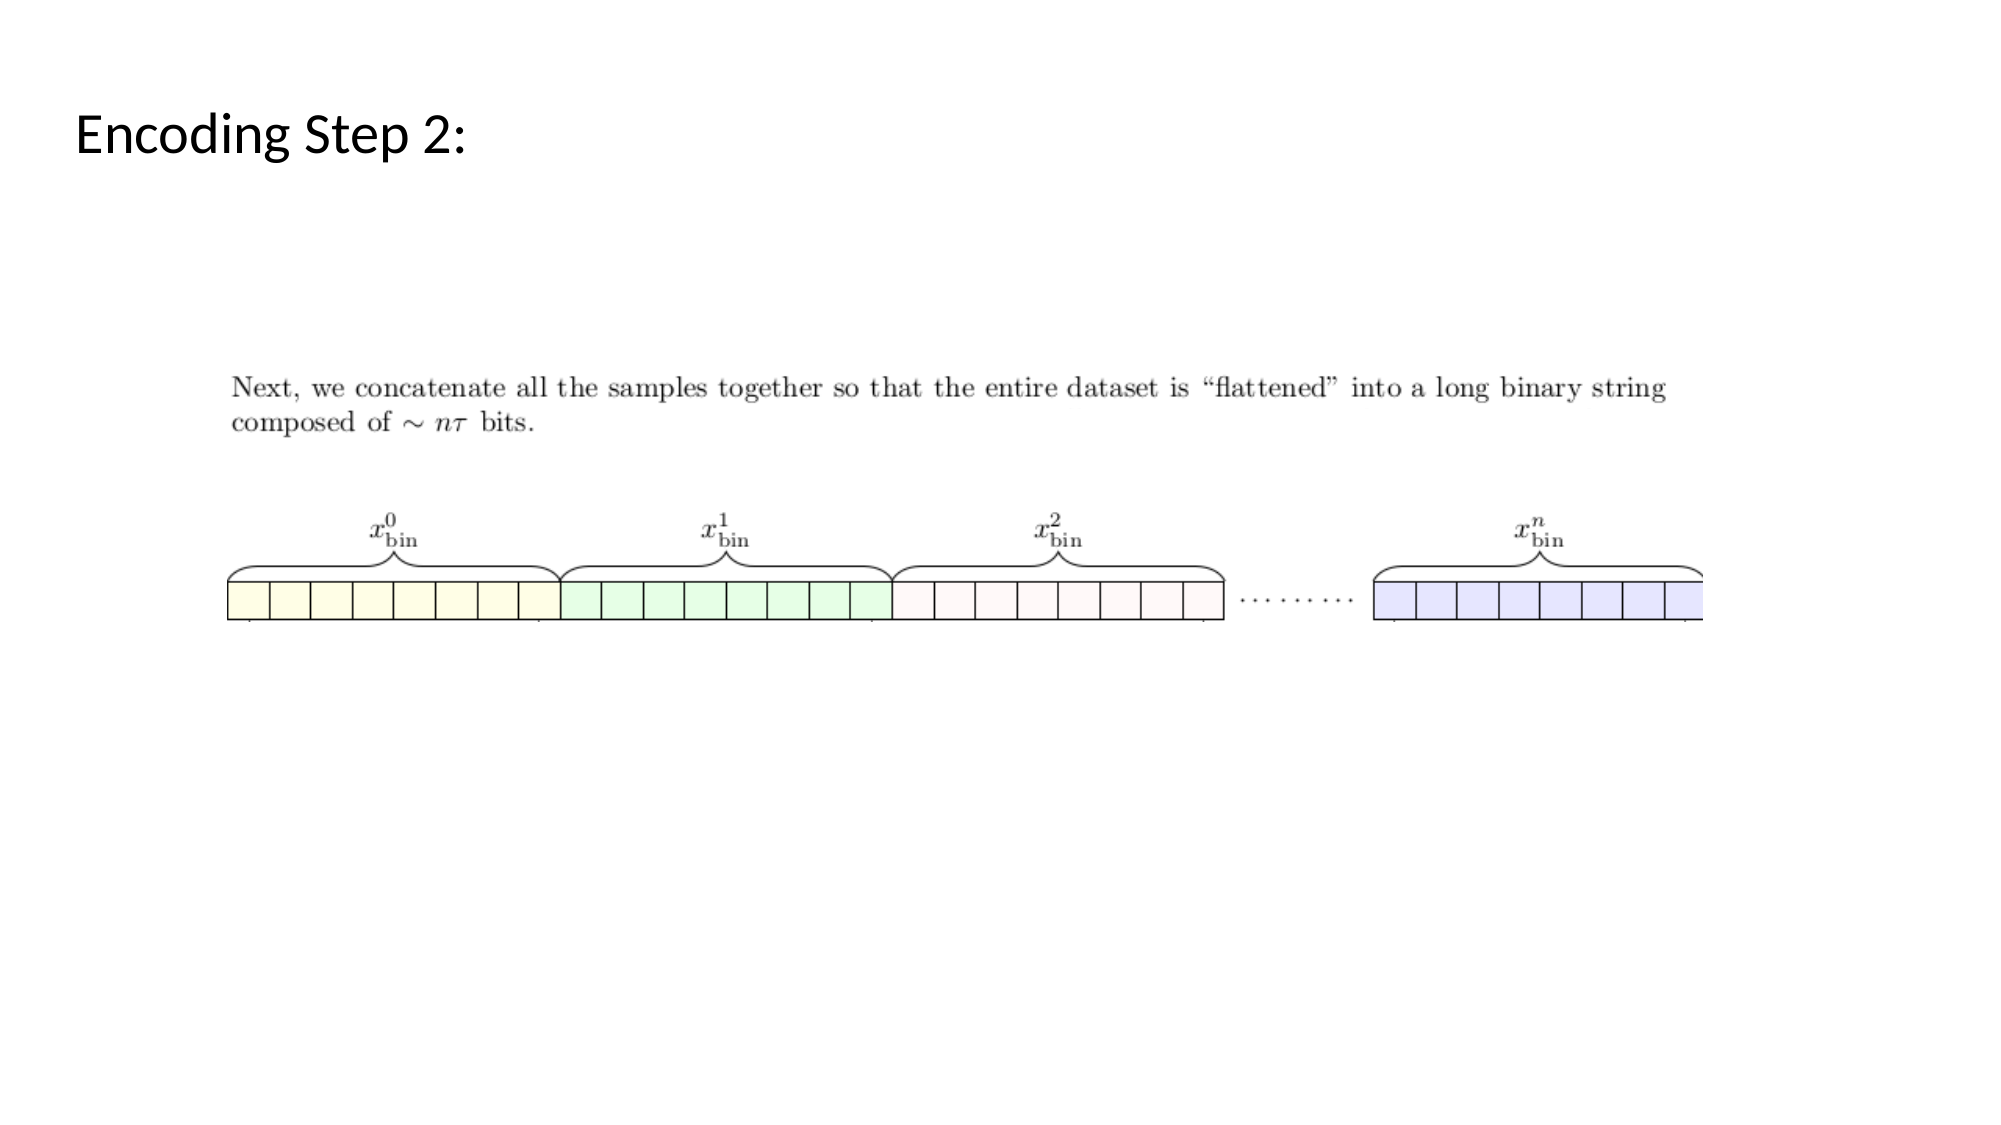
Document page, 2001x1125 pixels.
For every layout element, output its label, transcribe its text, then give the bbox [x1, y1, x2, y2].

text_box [211, 353, 1704, 622]
text_box Encoding Step 2: [61, 87, 484, 173]
